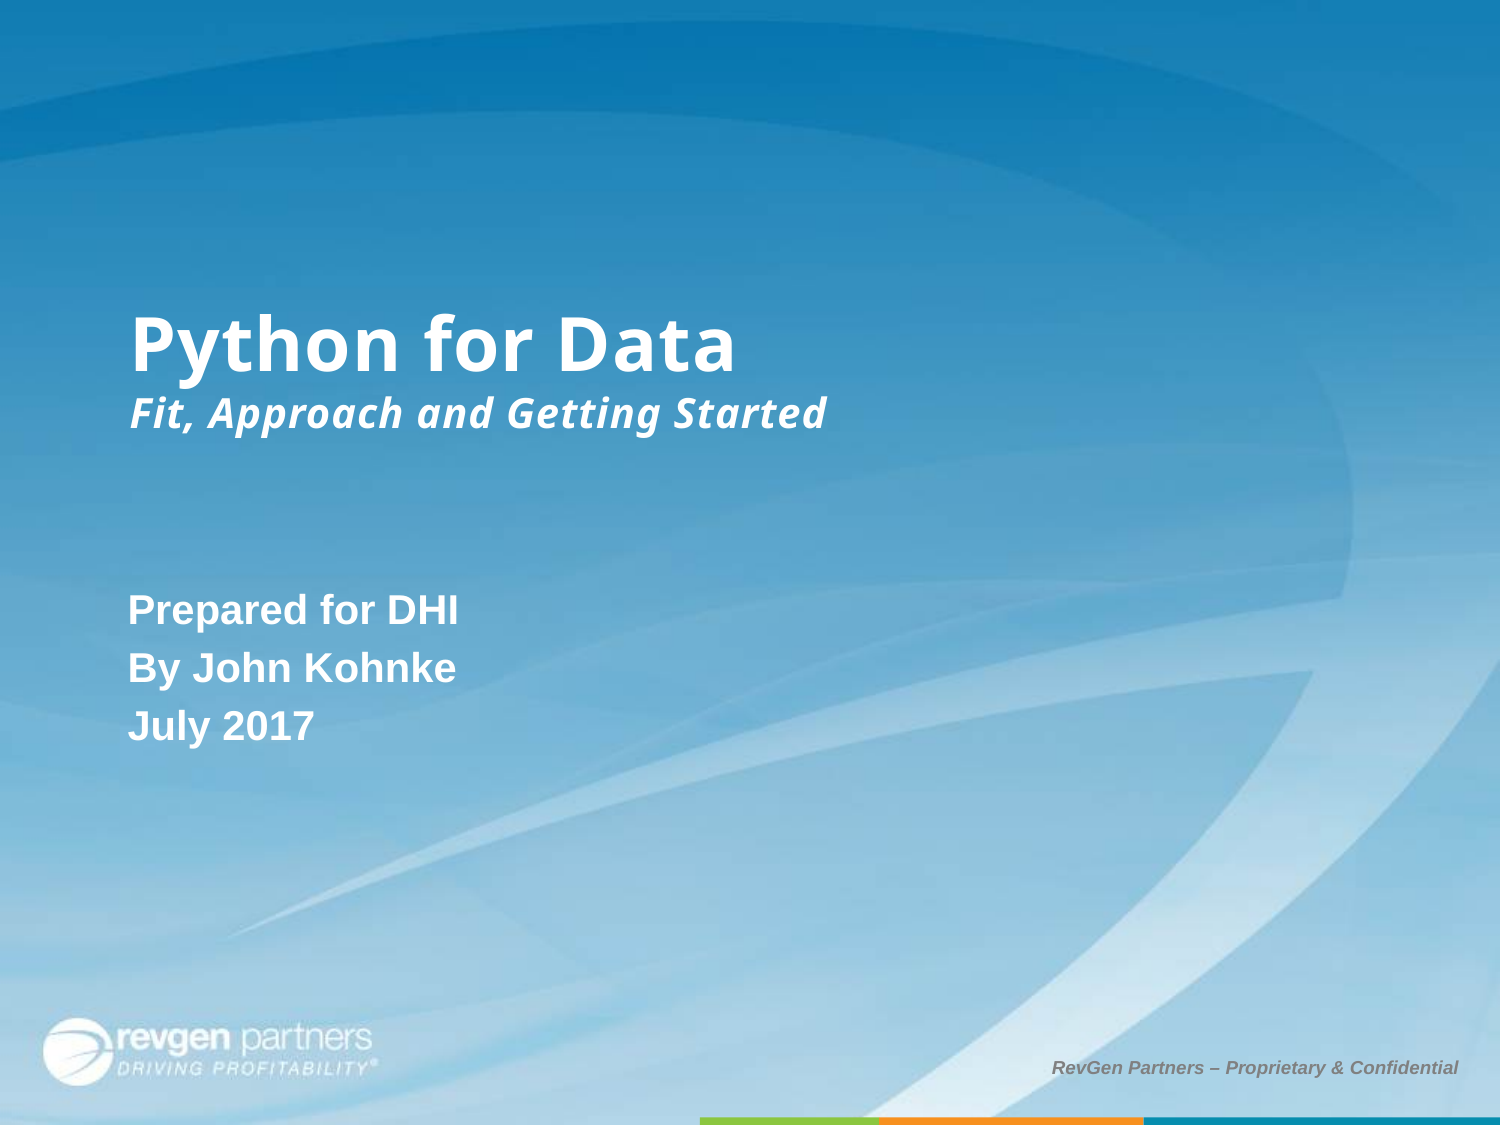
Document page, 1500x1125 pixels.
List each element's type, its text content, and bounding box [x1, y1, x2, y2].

subtitle Prepared for DHI By John Kohnke July 2017 [112, 575, 1400, 863]
picture [0, 0, 1500, 1125]
title Python for Data Fit, Approach and Getting Started [114, 246, 1390, 488]
